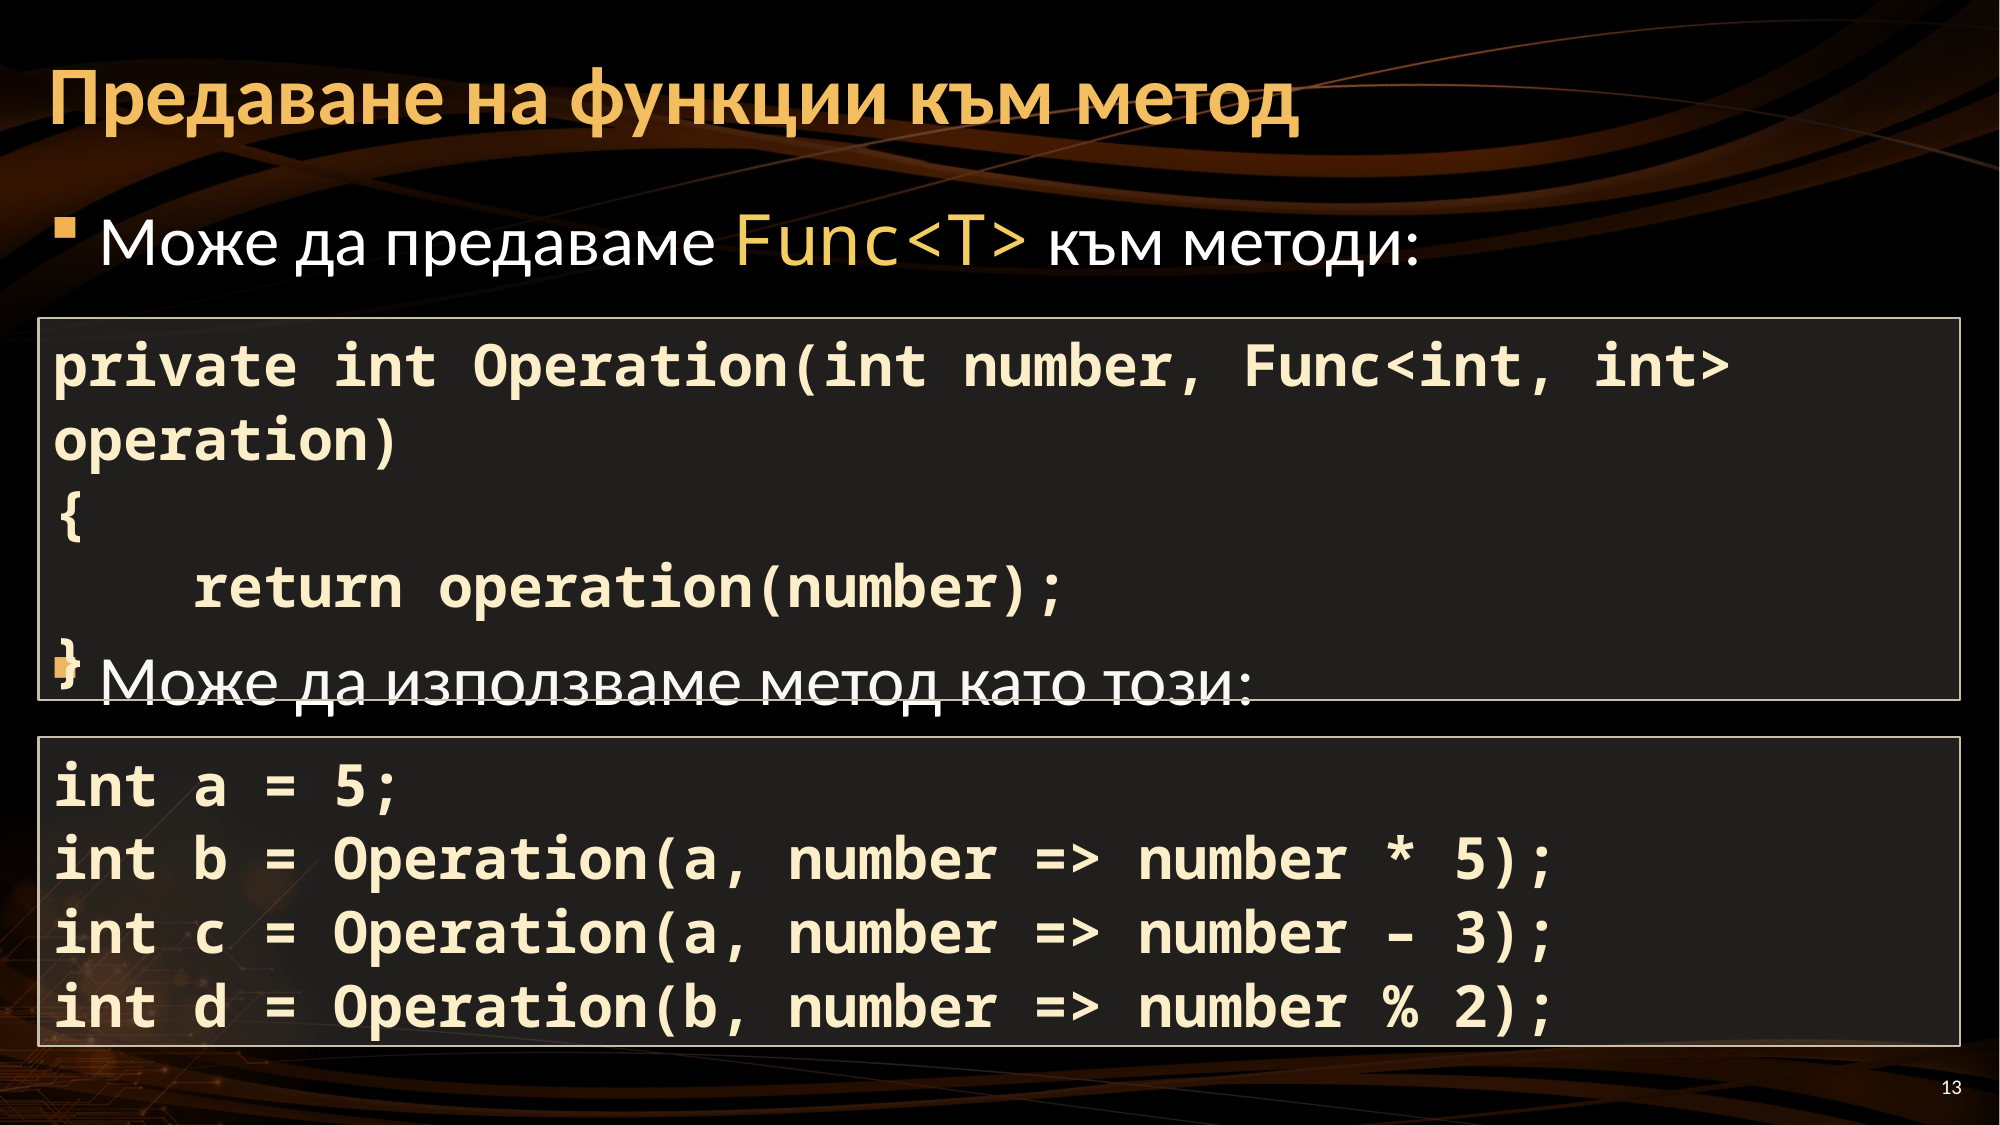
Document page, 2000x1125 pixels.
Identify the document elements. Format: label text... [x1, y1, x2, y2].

text_box int a = 5; int b = Operation(a, number => number * 5); int c = Operation(a, number => number – 3); int d = Operation(b, number => number % 2); [38, 737, 1961, 1046]
slide_number 13 [1897, 1070, 1968, 1103]
text_box private int Operation(int number, Func<int, int> operation) { return operation(number); } [38, 317, 1961, 700]
picture [0, 0, 2000, 1125]
title Предаване на функции към метод [30, 6, 1968, 189]
list Може да предаваме Func<T> към методи: Може да използваме метод като този: [31, 189, 1968, 1103]
